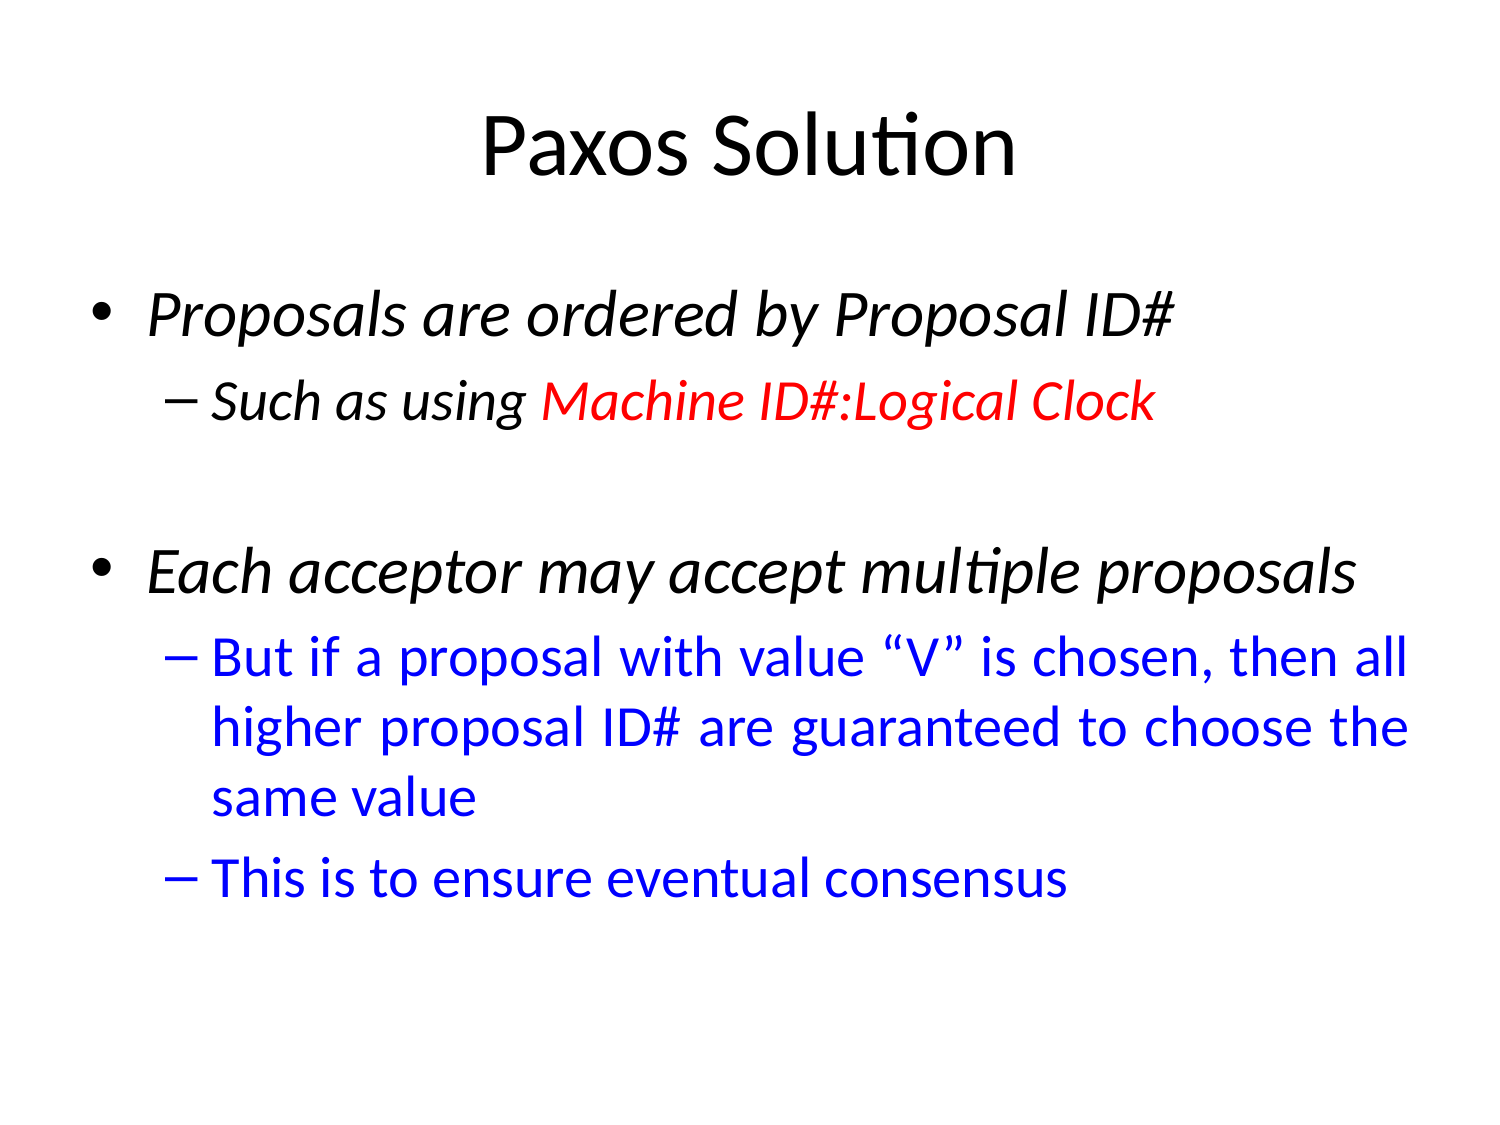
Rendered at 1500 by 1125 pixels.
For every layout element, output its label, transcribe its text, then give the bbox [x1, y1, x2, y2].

list Proposals are ordered by Proposal ID# Such as using Machine ID#:Logical Clock Each acceptor may accept multiple proposals But if a proposal with value “V” is chosen, then all higher proposal ID# are guaranteed to choose the same value This is to ensure eventual consensus [75, 262, 1425, 1005]
title Paxos Solution [75, 45, 1425, 233]
